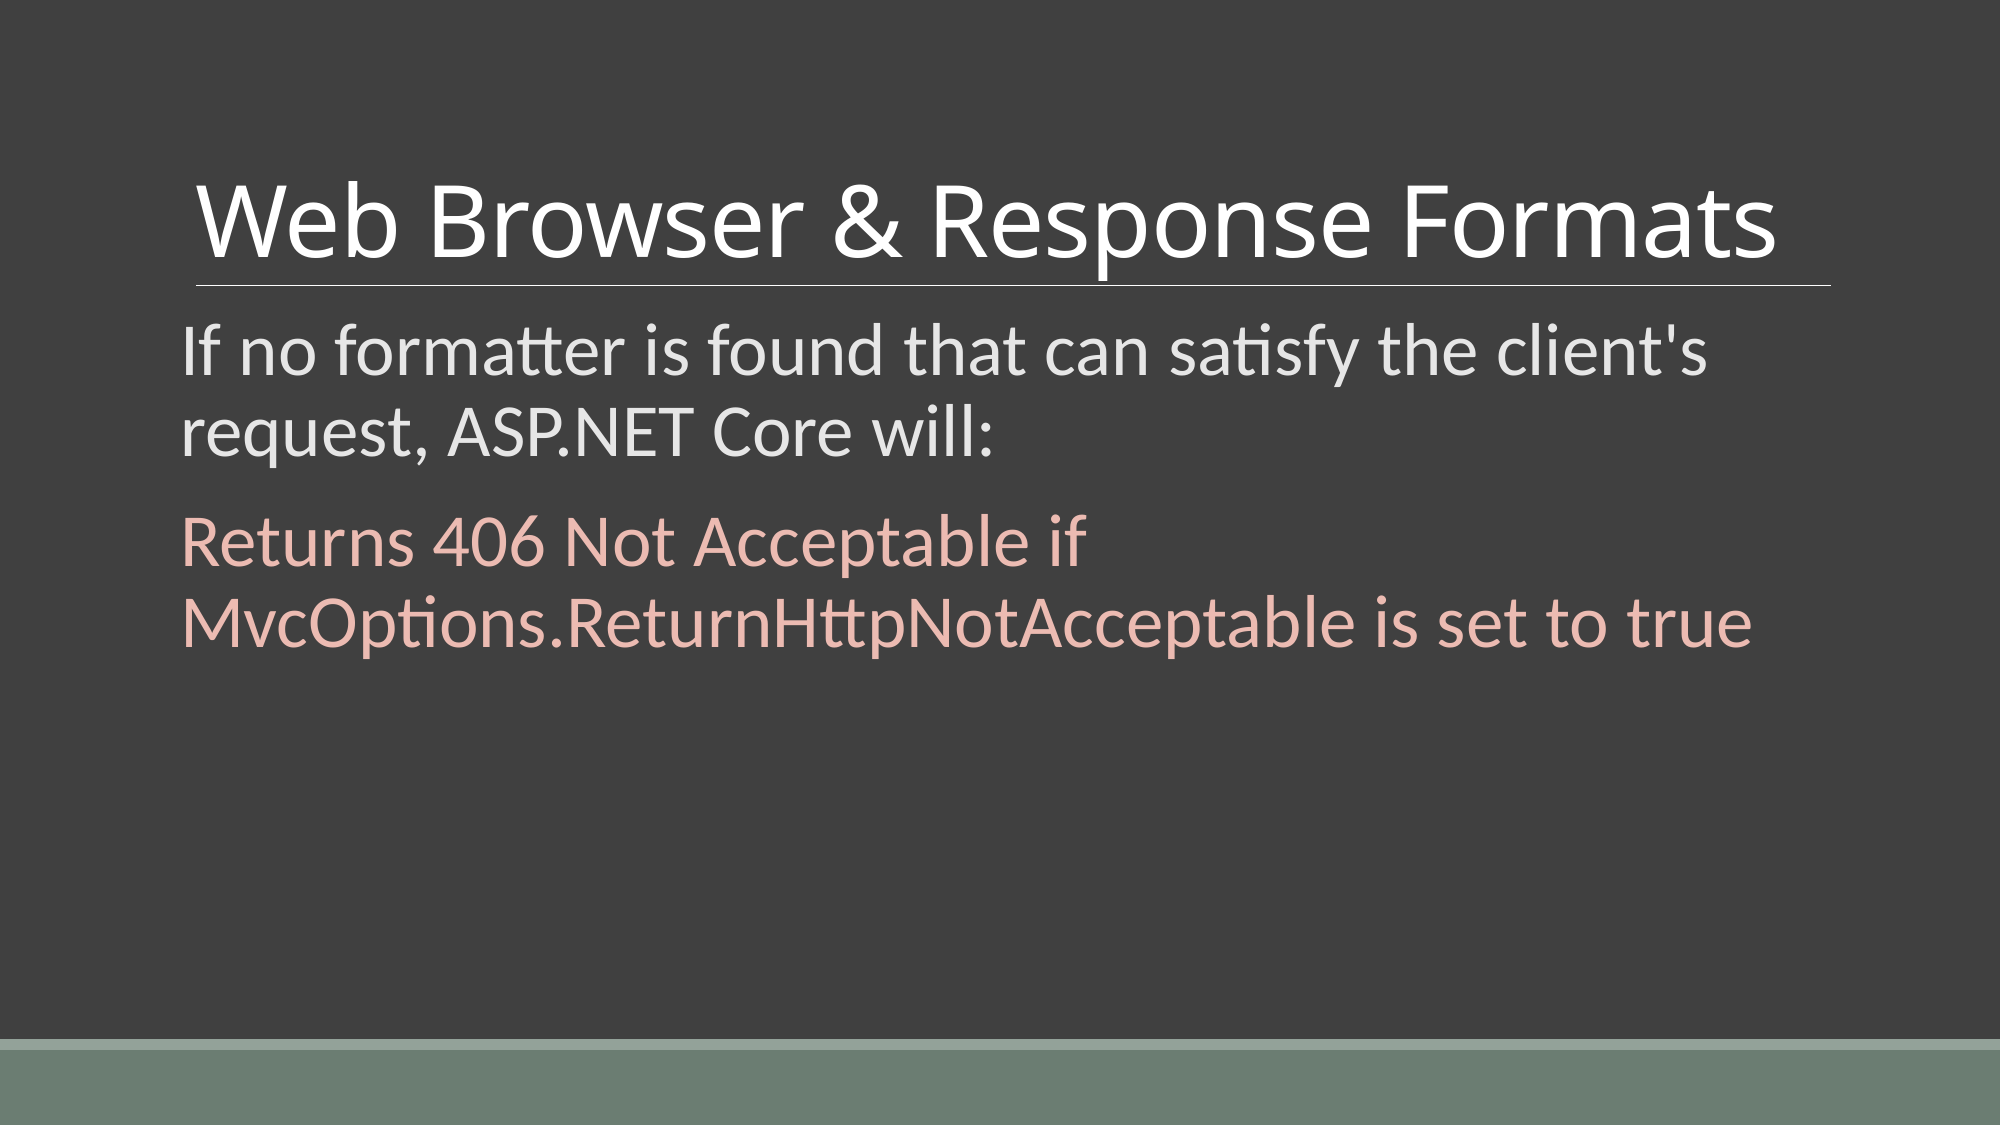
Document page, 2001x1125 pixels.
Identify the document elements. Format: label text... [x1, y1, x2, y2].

list If no formatter is found that can satisfy the client's request, ASP.NET Core will: Returns 406 Not Acceptable if MvcOptions.ReturnHttpNotAcceptable is set to true [180, 302, 1830, 963]
title Web Browser & Response Formats [180, 47, 1830, 285]
